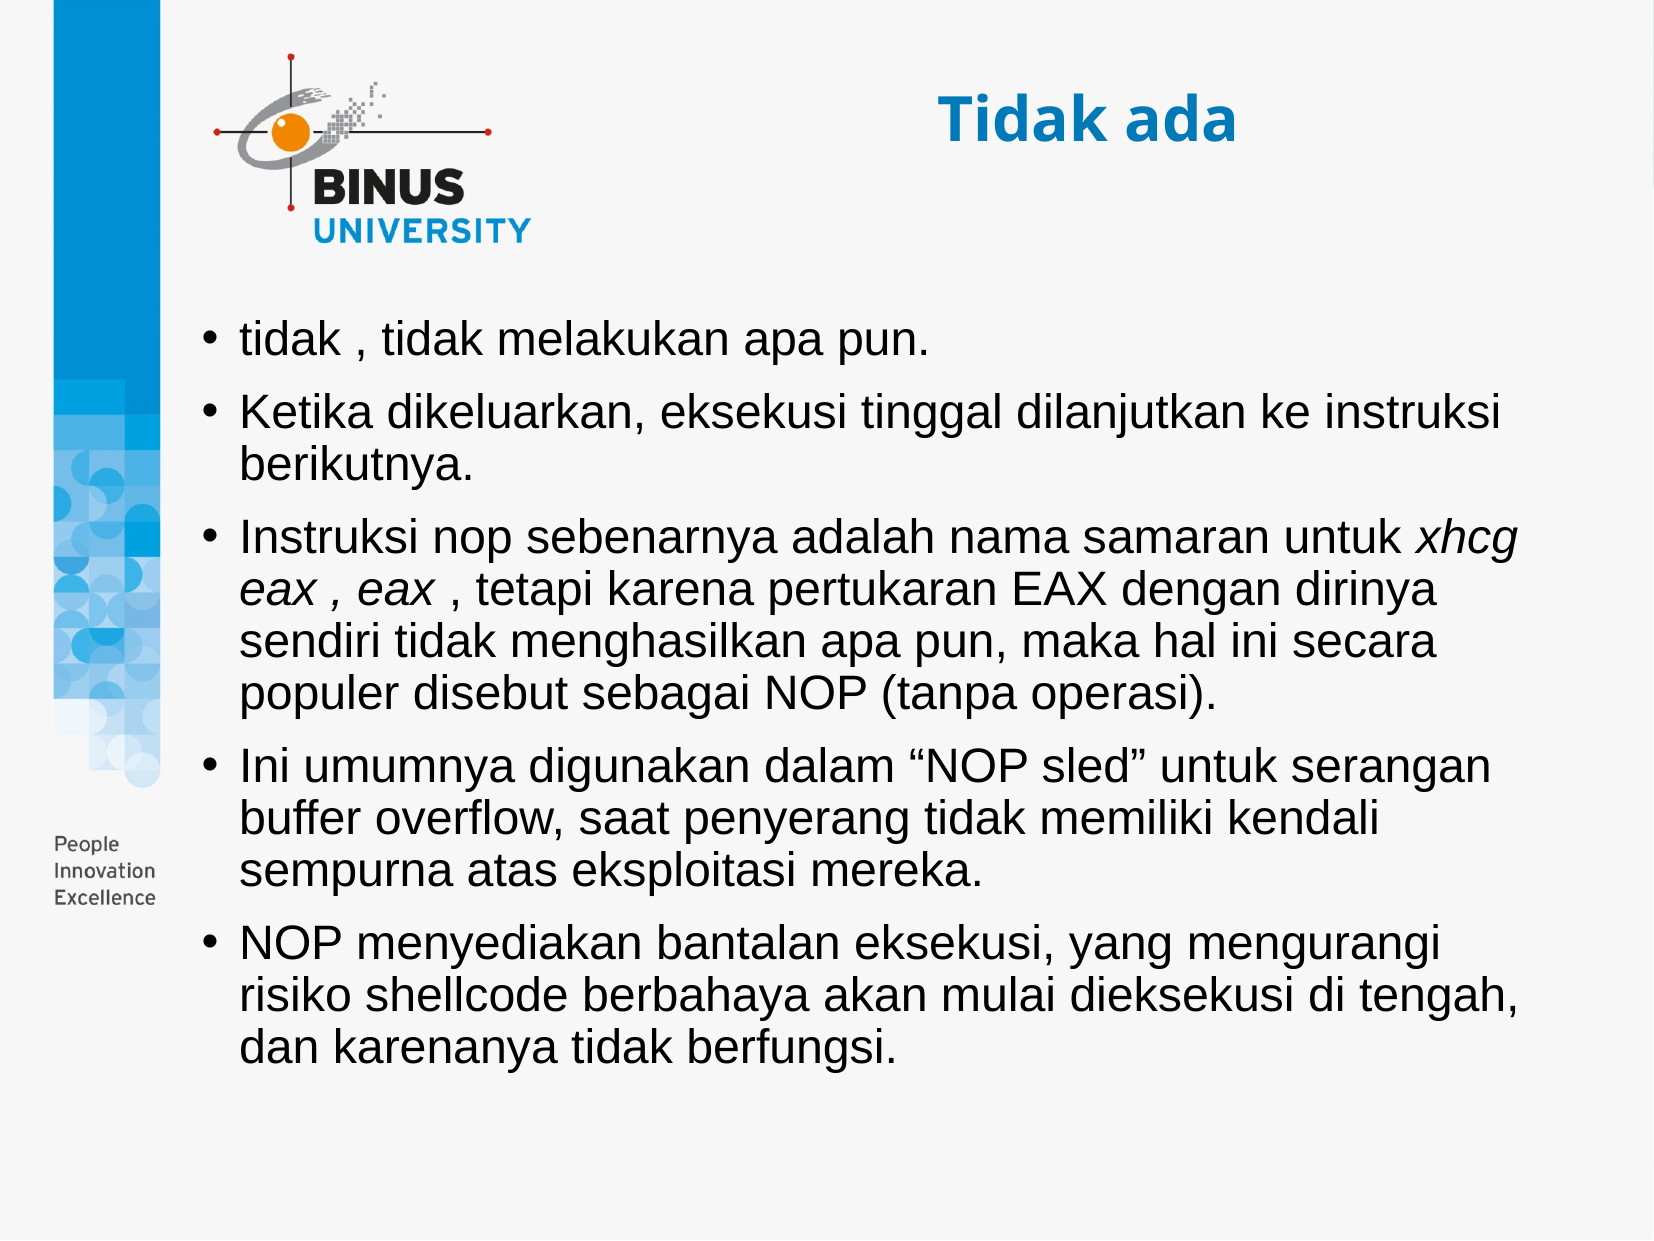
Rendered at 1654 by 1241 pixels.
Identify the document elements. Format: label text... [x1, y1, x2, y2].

picture [0, 0, 1654, 932]
text_box Tidak ada [564, 45, 1613, 188]
text_box tidak , tidak melakukan apa pun. Ketika dikeluarkan, eksekusi tinggal dilanjutkan ke instruksi berikutnya. Instruksi nop sebenarnya adalah nama samaran untuk xhcg eax , eax , tetapi karena pertukaran EAX dengan dirinya sendiri tidak menghasilkan apa pun, maka hal ini secara populer disebut sebagai NOP (tanpa operasi). Ini umumnya digunakan dalam “NOP sled” untuk serangan buffer overflow, saat penyerang tidak memiliki kendali sempurna atas eksploitasi mereka. NOP menyediakan bantalan eksekusi, yang mengurangi risiko shellcode berbahaya akan mulai dieksekusi di tengah, dan karenanya tidak berfungsi. [189, 307, 1540, 1158]
